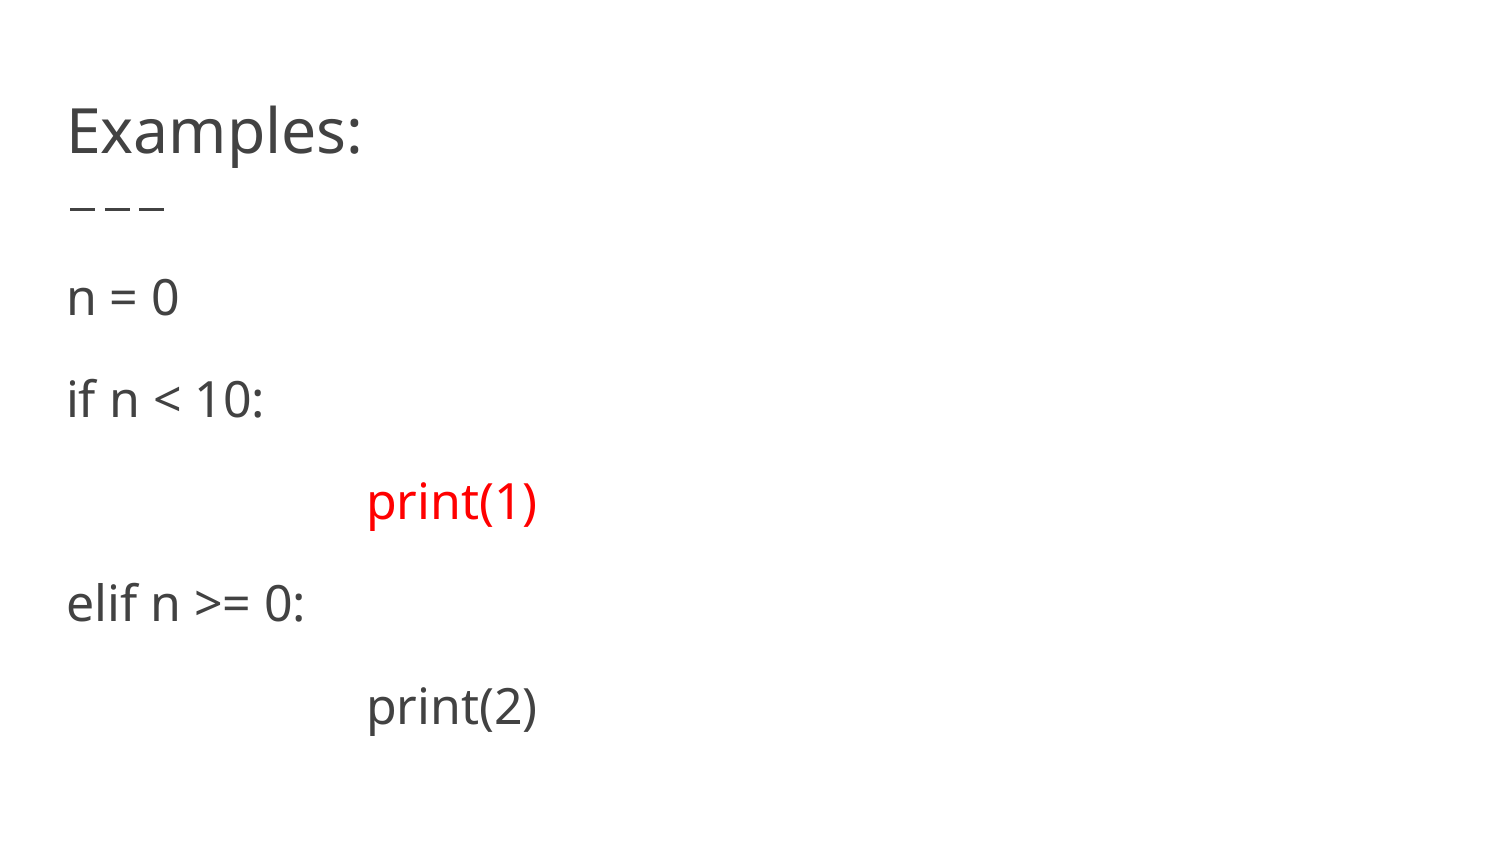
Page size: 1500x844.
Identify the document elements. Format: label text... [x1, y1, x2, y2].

title Examples: [51, 61, 1449, 182]
list n = 0 if n < 10: print(1) elif n >= 0: print(2) [51, 240, 1449, 750]
